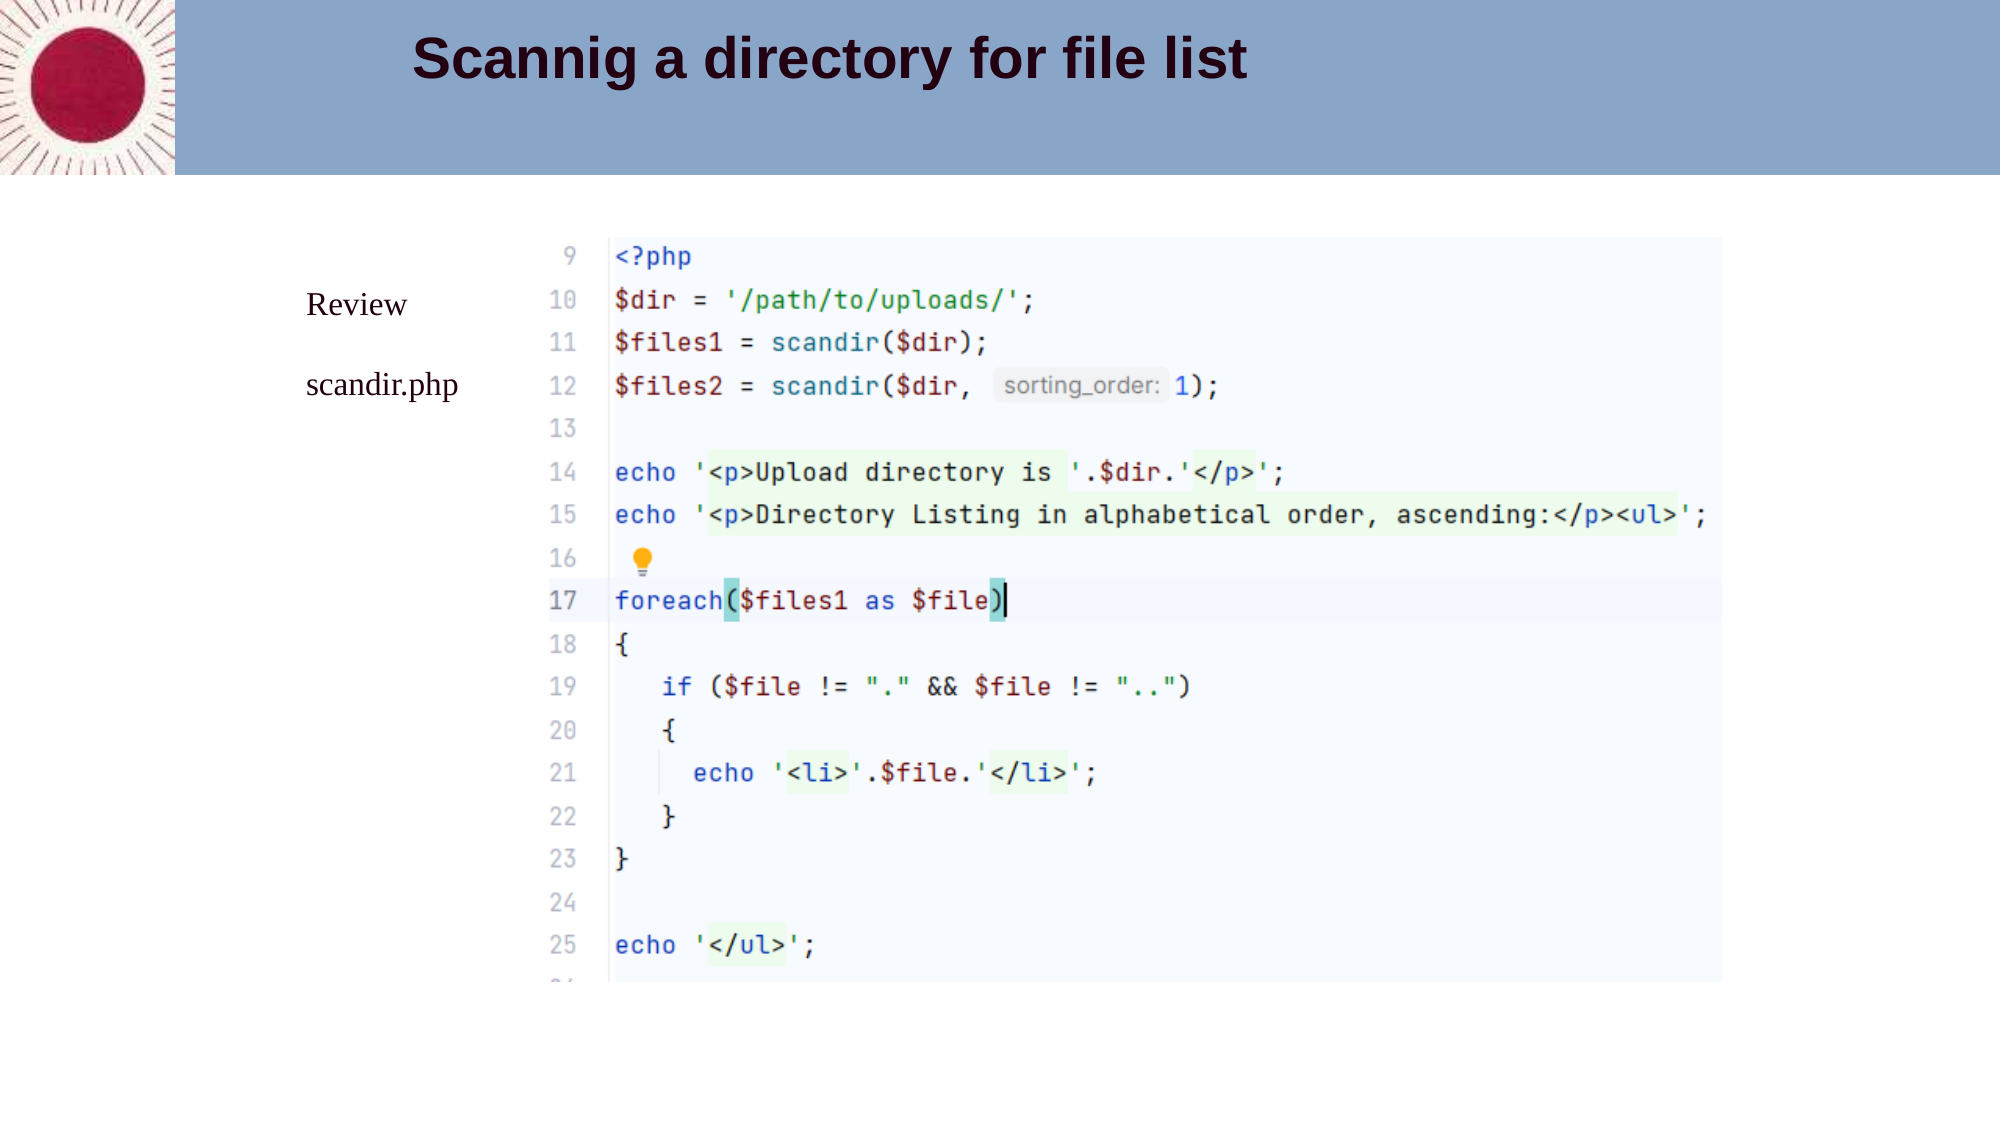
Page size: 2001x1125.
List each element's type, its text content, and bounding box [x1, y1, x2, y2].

picture [549, 237, 1723, 982]
text_box Review scandir.php [291, 274, 474, 410]
picture [0, 0, 175, 175]
text_box Scannig a directory for file list [397, 12, 1748, 138]
